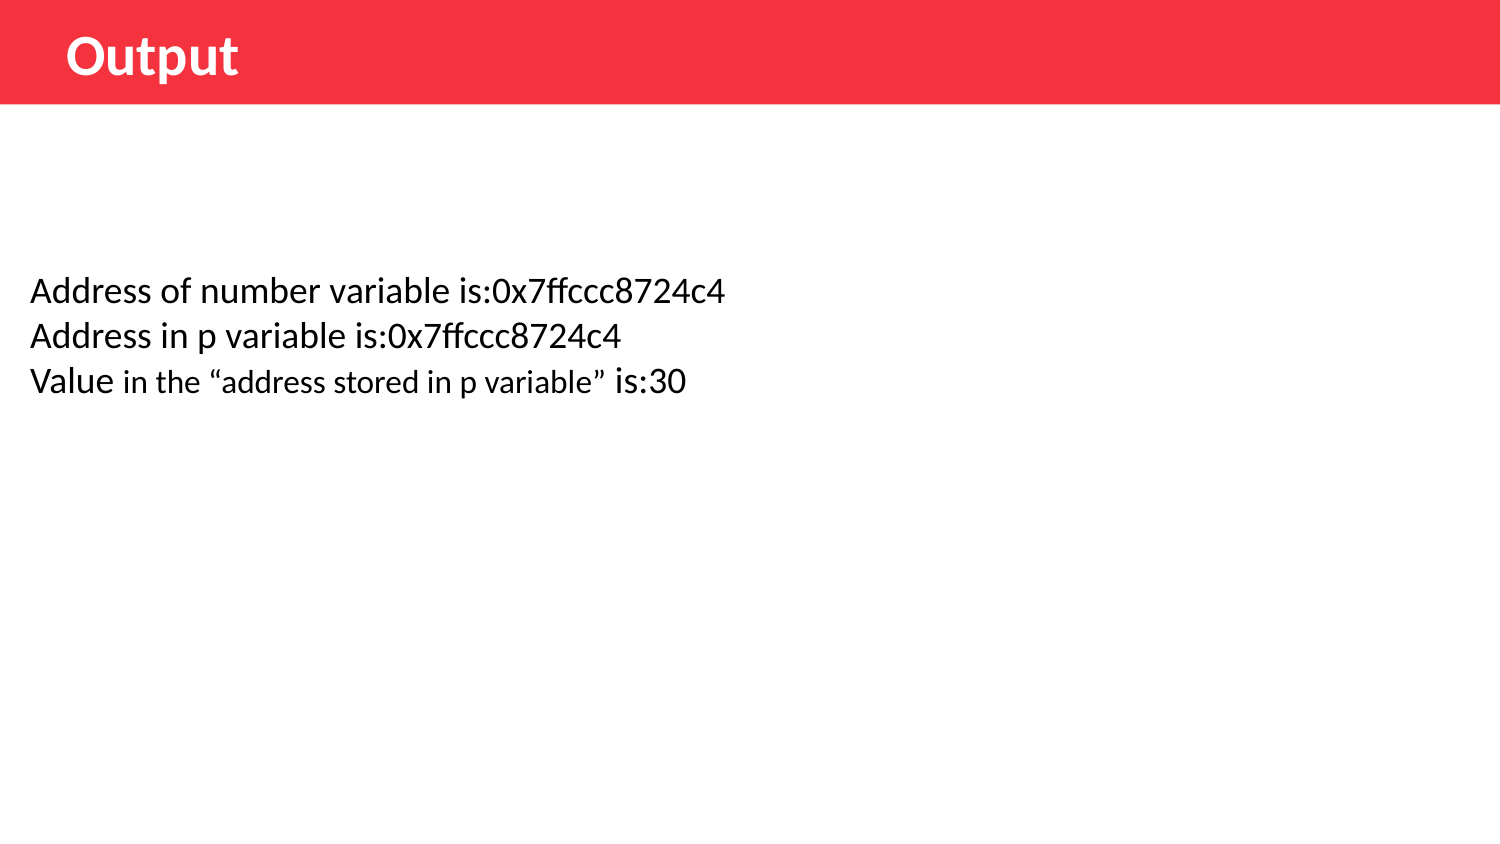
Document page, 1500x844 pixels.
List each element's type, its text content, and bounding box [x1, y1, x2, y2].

text_box Output [63, 15, 1203, 80]
text_box Address of number variable is:0x7ffccc8724c4 Address in p variable is:0x7ffccc8724c4 Value in the “address stored in p variable” is:30 [15, 138, 1484, 794]
text_box [0, 0, 1500, 105]
